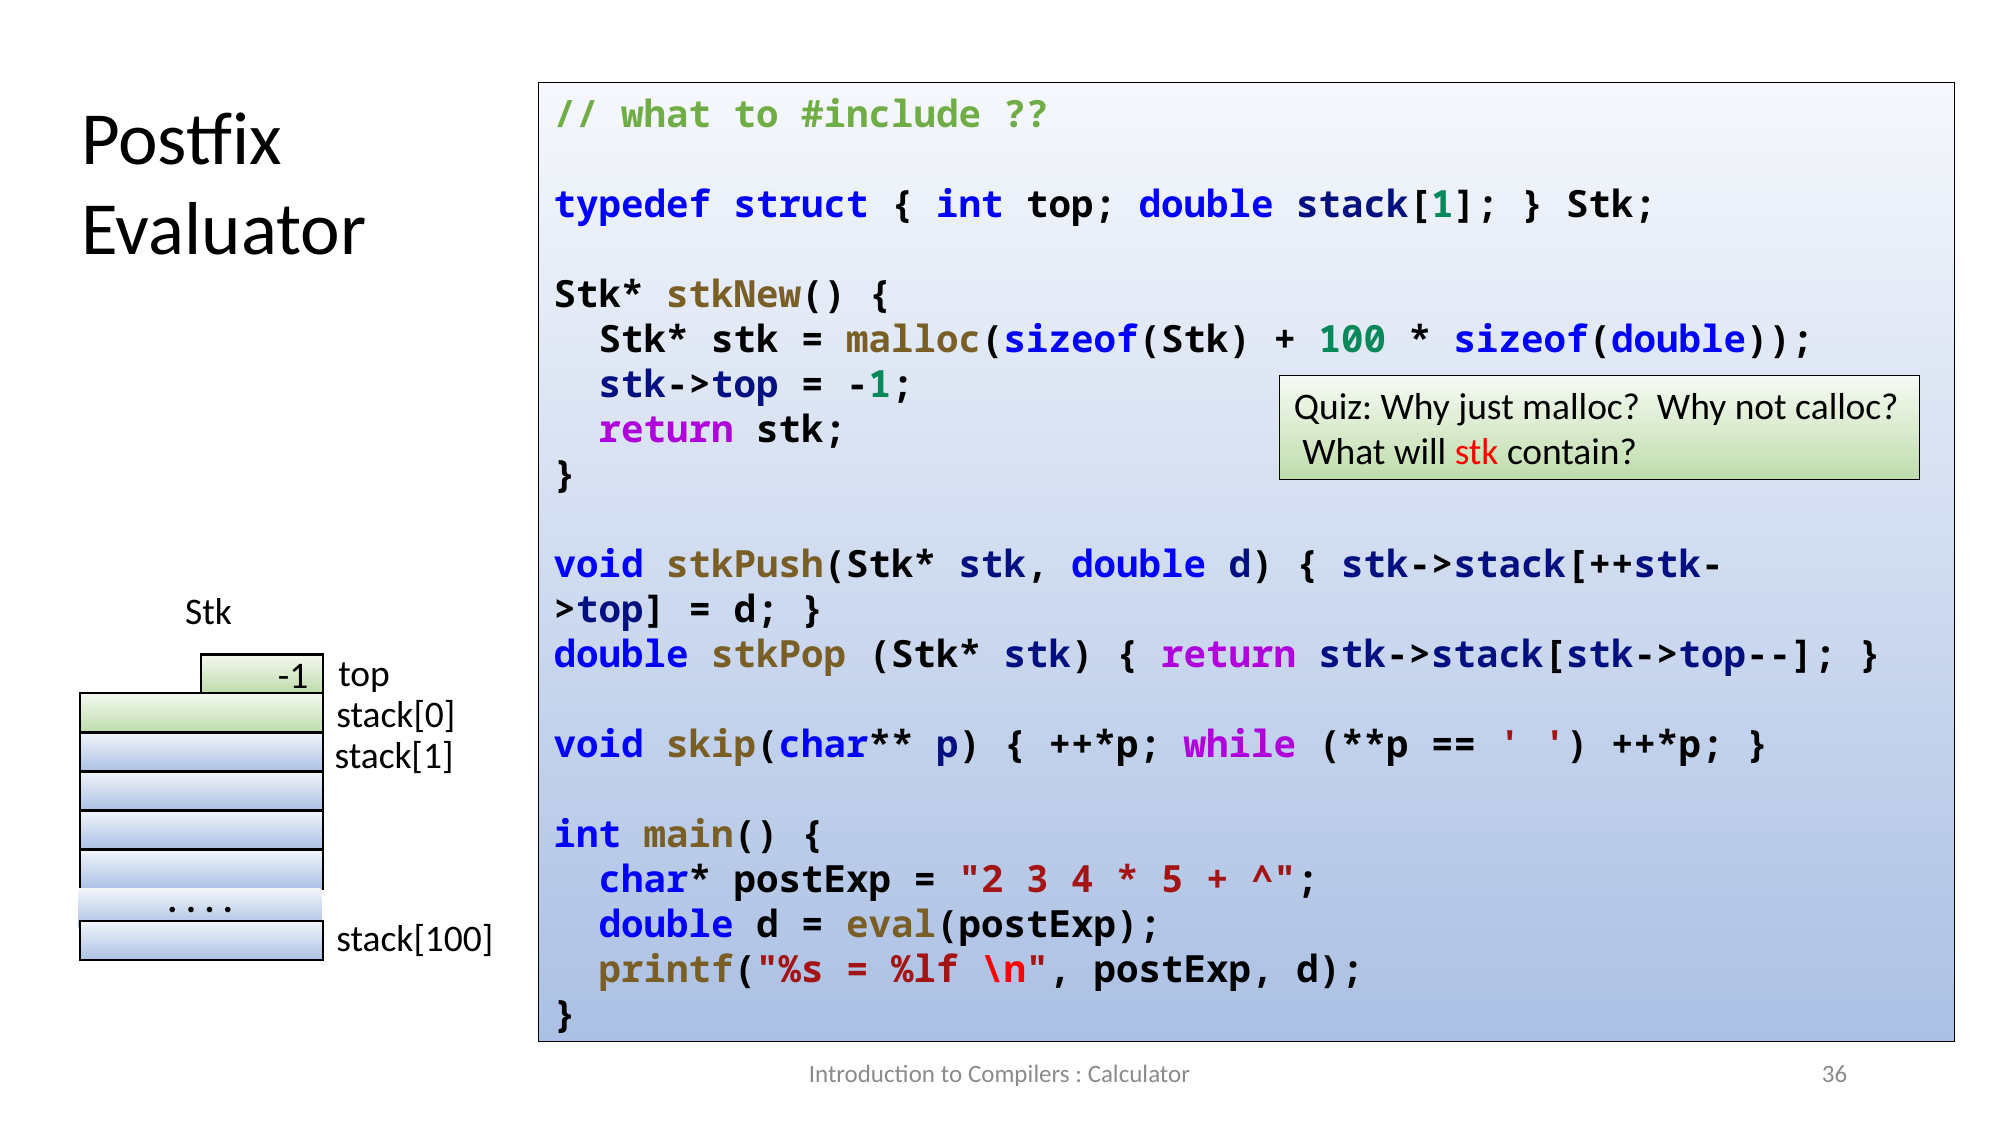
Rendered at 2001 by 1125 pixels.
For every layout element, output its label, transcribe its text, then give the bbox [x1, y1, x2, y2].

text_box [79, 810, 324, 849]
text_box // what to #include ?? typedef struct { int top; double stack[1]; } Stk; Stk* stkNew() { Stk* stk = malloc(sizeof(Stk) + 100 * sizeof(double)); stk->top = -1; return stk; } void stkPush(Stk* stk, double d) { stk->stack[++stk->top] = d; } double stkPop (Stk* stk) { return stk->stack[stk->top--]; } void skip(char** p) { ++*p; while (**p == ' ') ++*p; } int main() { char* postExp = "2 3 4 * 5 + ^"; double d = eval(postExp); printf("%s = %lf \n", postExp, d); } [538, 82, 1955, 1042]
text_box -1 [200, 653, 323, 692]
text_box Postfix Evaluator [66, 82, 502, 277]
slide_number 36 [1412, 1042, 1863, 1103]
text_box Stk [170, 579, 278, 640]
text_box stack[1] [319, 723, 470, 784]
text_box stack[0] [321, 682, 472, 743]
text_box stack[100] [321, 906, 539, 967]
text_box [79, 771, 324, 810]
text_box . . . . [78, 888, 323, 929]
footer Introduction to Compilers : Calculator [662, 1042, 1338, 1103]
text_box [79, 849, 324, 890]
text_box Quiz: Why just malloc? Why not calloc? What will stk contain? [1279, 375, 1920, 480]
text_box [79, 692, 321, 731]
text_box [79, 731, 319, 771]
text_box [79, 920, 321, 961]
text_box top [323, 641, 431, 682]
